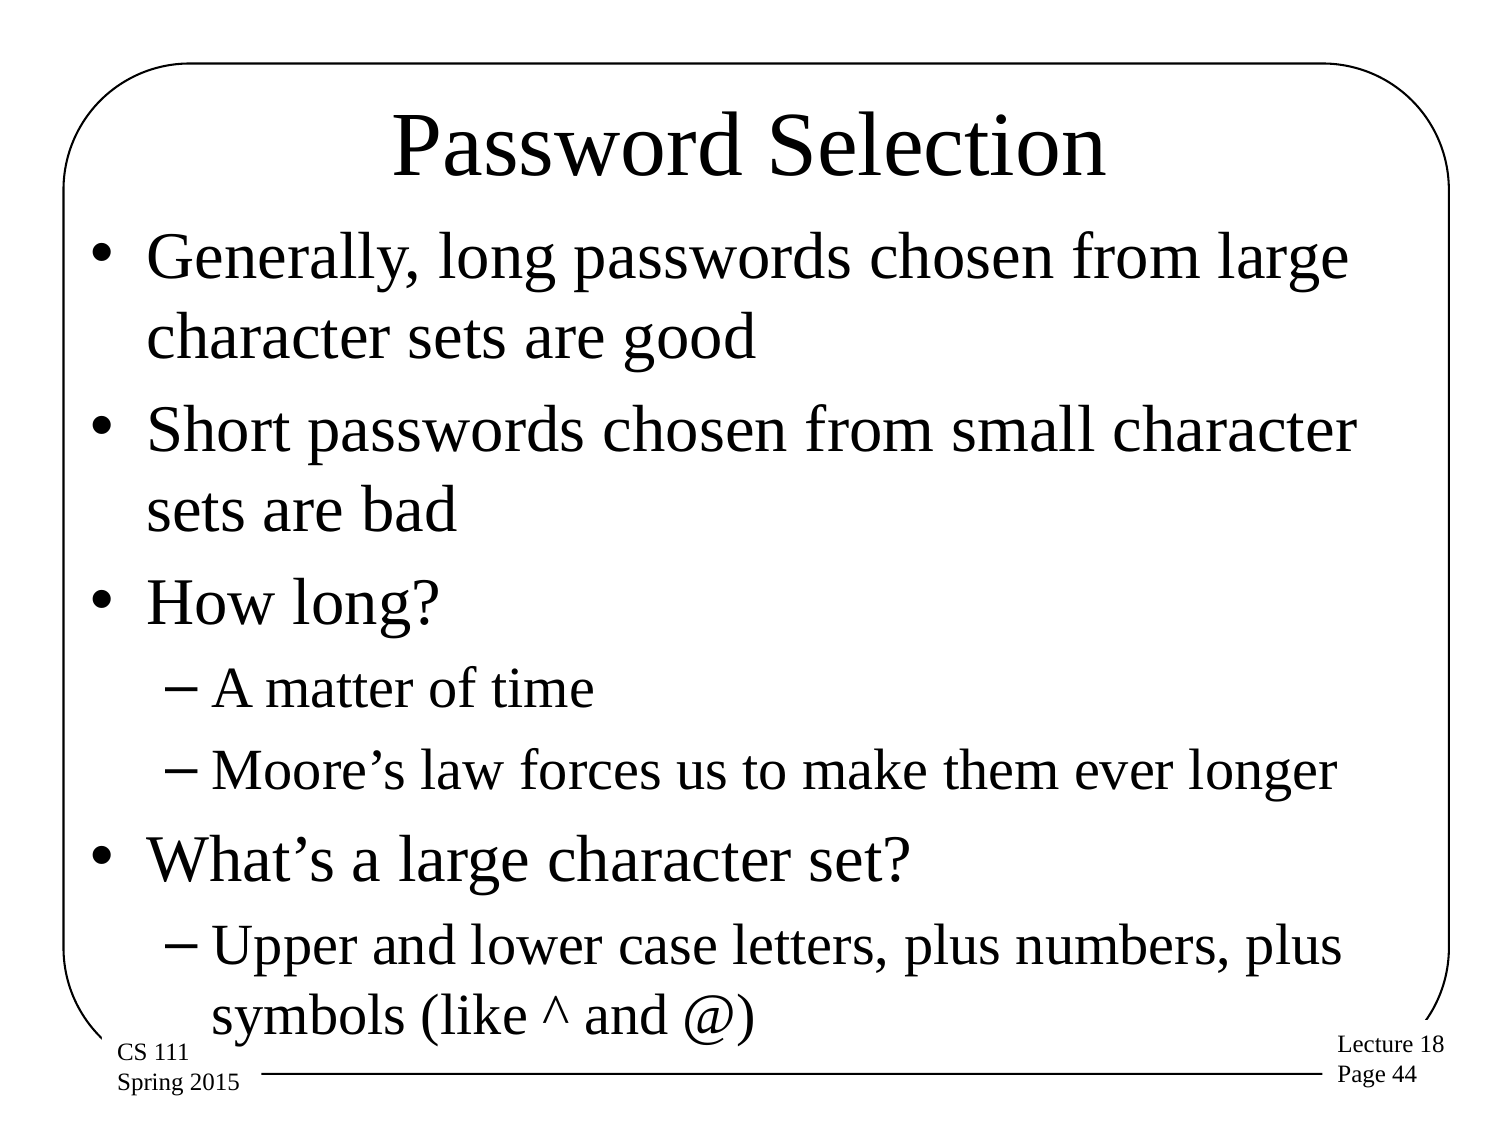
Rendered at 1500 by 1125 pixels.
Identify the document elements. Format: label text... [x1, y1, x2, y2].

title Password Selection [74, 44, 1426, 203]
list Generally, long passwords chosen from large character sets are good Short passwords chosen from small character sets are bad How long? A matter of time Moore’s law forces us to make them ever longer What’s a large character set? Upper and lower case letters, plus numbers, plus symbols (like ^ and @) [74, 203, 1426, 947]
